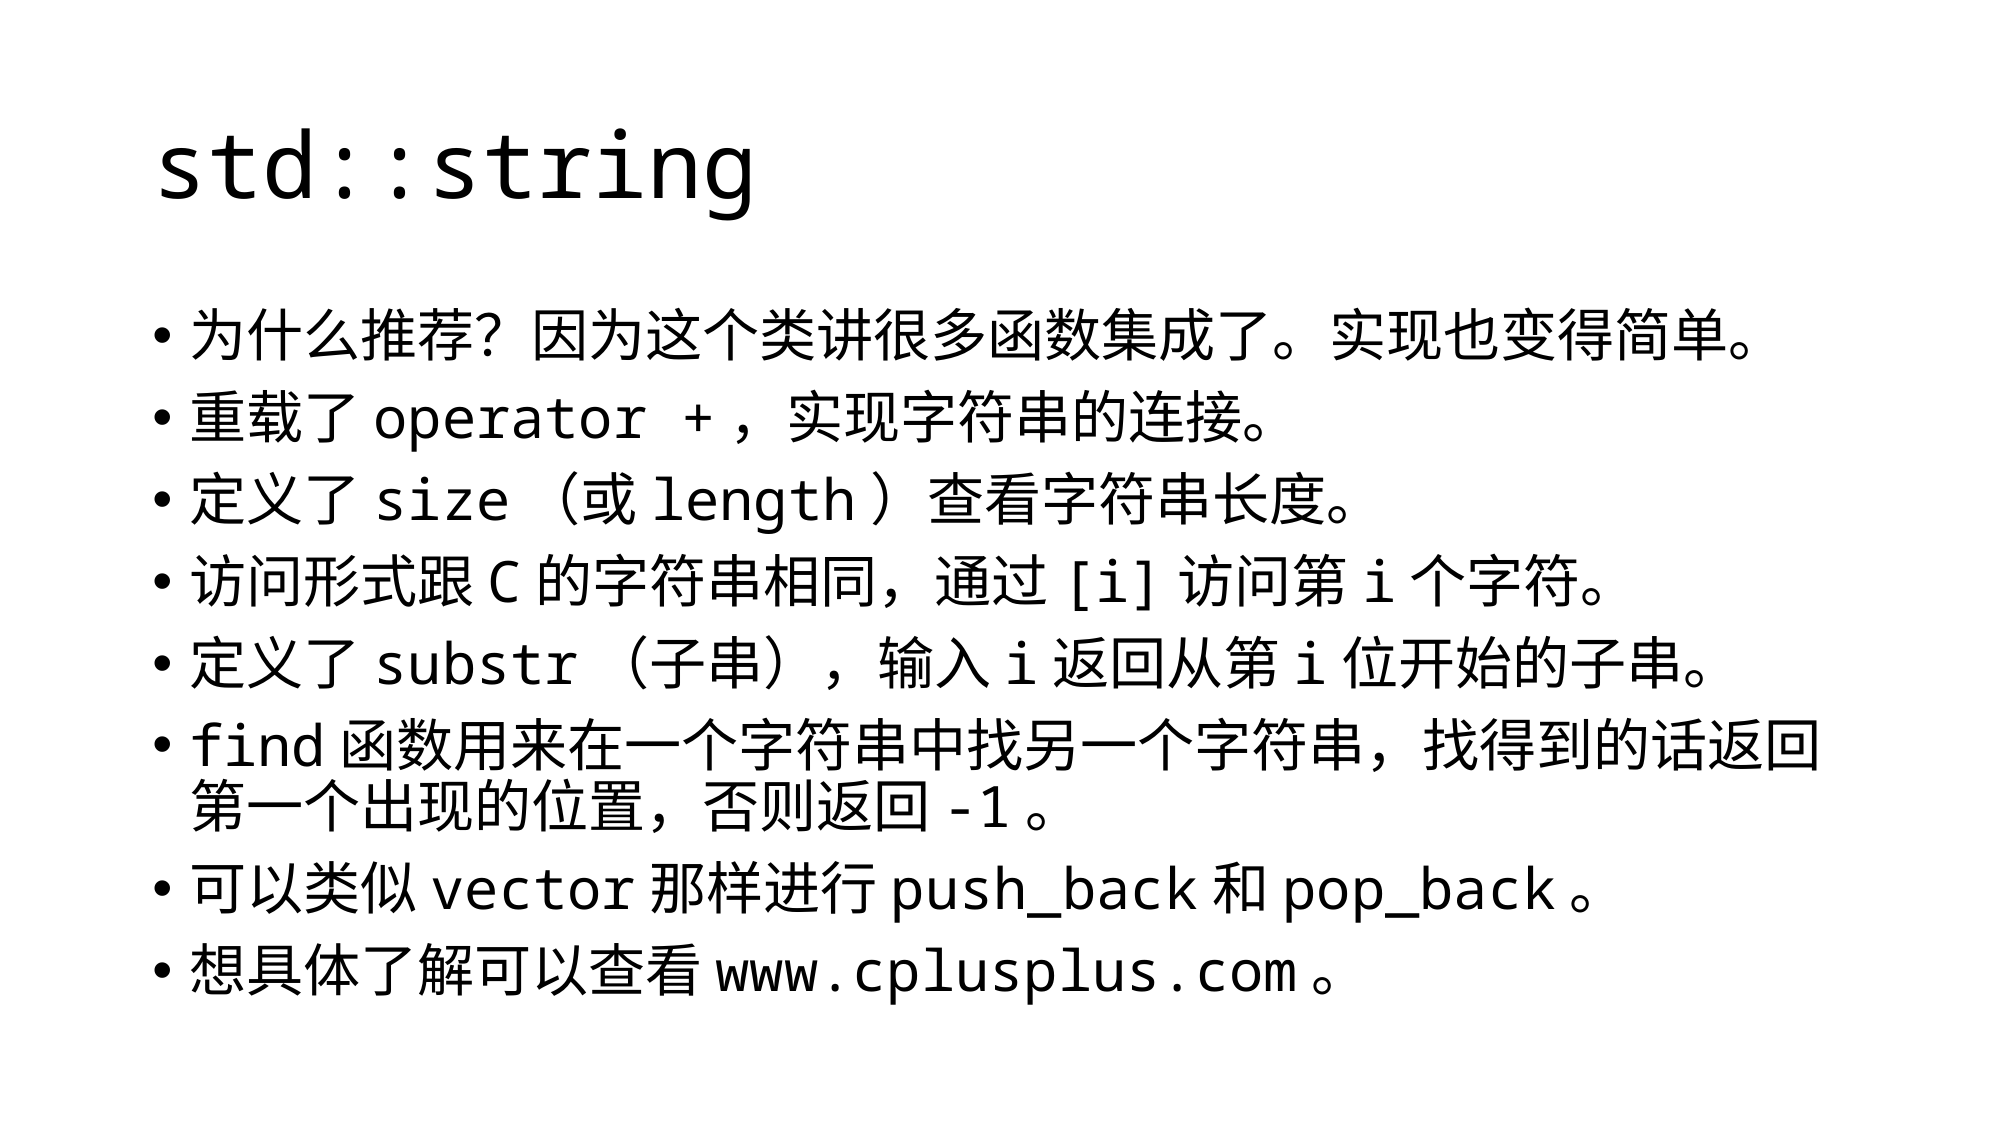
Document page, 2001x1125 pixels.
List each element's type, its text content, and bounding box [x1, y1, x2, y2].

list 为什么推荐？因为这个类讲很多函数集成了。实现也变得简单。 重载了operator +，实现字符串的连接。 定义了size（或length）查看字符串长度。 访问形式跟C的字符串相同，通过[i]访问第i个字符。 定义了substr（子串），输入i返回从第i位开始的子串。 find函数用来在一个字符串中找另一个字符串，找得到的话返回第一个出现的位置，否则返回-1。 可以类似vector那样进行push_back和pop_back。 想具体了解可以查看www.cplusplus.com。 [137, 299, 1863, 1014]
title std::string [137, 59, 1863, 278]
